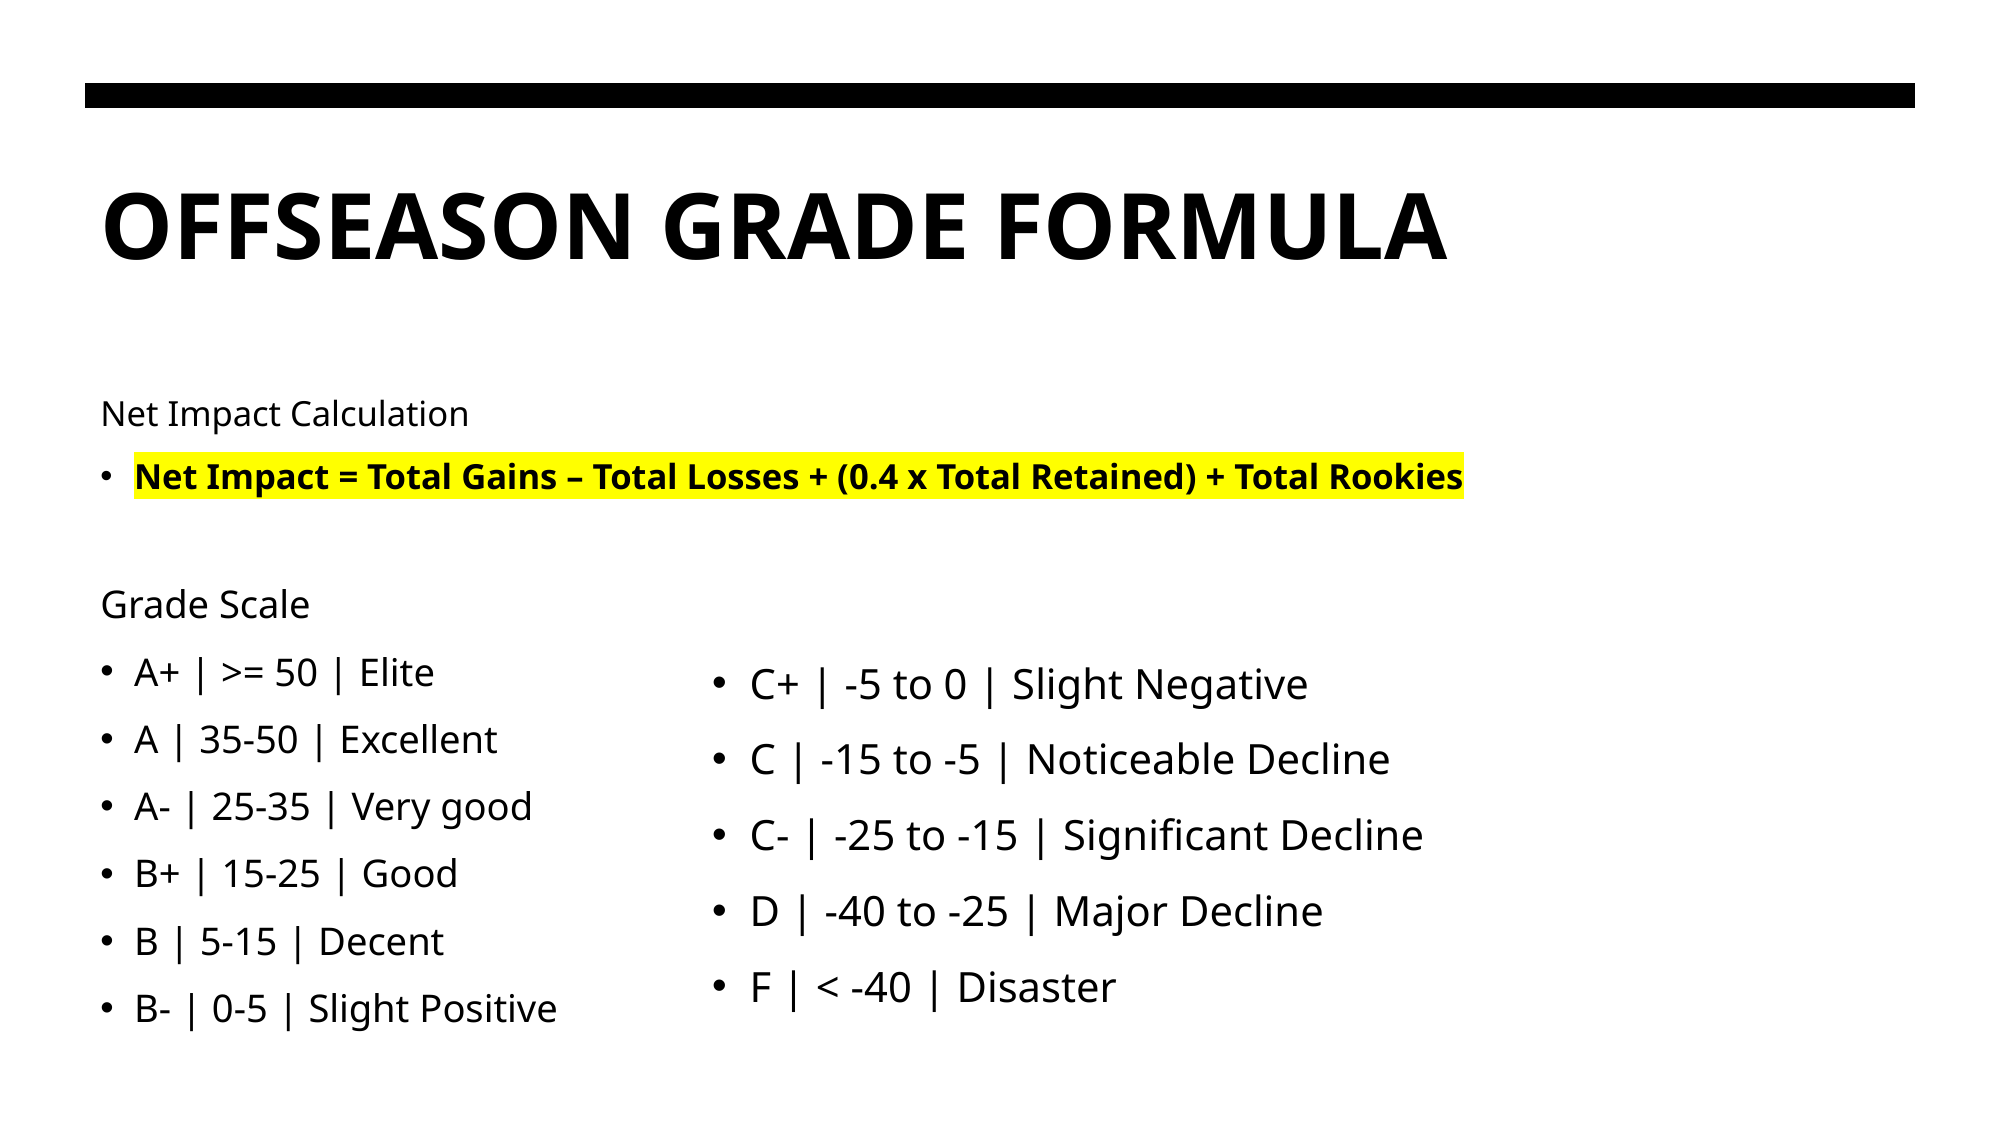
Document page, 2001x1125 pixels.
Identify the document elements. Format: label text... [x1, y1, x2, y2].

list Net Impact Calculation Net Impact = Total Gains – Total Losses + (0.4 x Total Retained) + Total Rookies Grade Scale A+ | >= 50 | Elite A | 35-50 | Excellent A- | 25-35 | Very good B+ | 15-25 | Good B | 5-15 | Decent B- | 0-5 | Slight Positive [85, 380, 1976, 1041]
text_box C+ | -5 to 0 | Slight Negative C | -15 to -5 | Noticeable Decline C- | -25 to -15 | Significant Decline D | -40 to -25 | Major Decline F | < -40 | Disaster [697, 645, 1444, 1064]
title OFFSEASON GRADE FORMULA [85, 160, 1916, 380]
